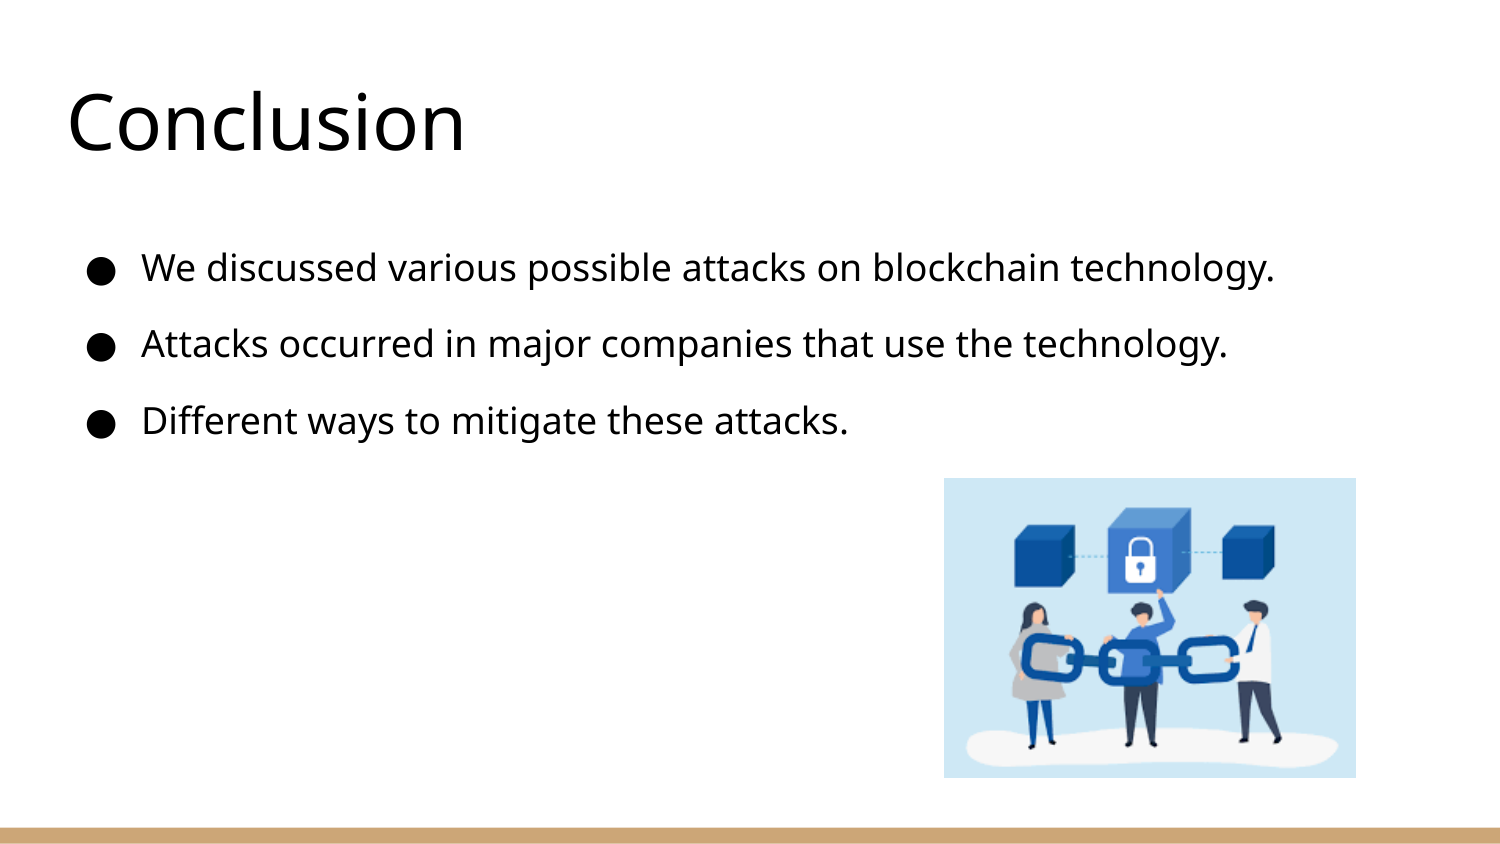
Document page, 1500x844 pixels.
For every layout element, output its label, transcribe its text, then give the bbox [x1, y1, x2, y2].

list We discussed various possible attacks on blockchain technology. Attacks occurred in major companies that use the technology. Different ways to mitigate these attacks. [51, 200, 1449, 752]
picture [944, 478, 1356, 778]
title Conclusion [51, 51, 1449, 189]
